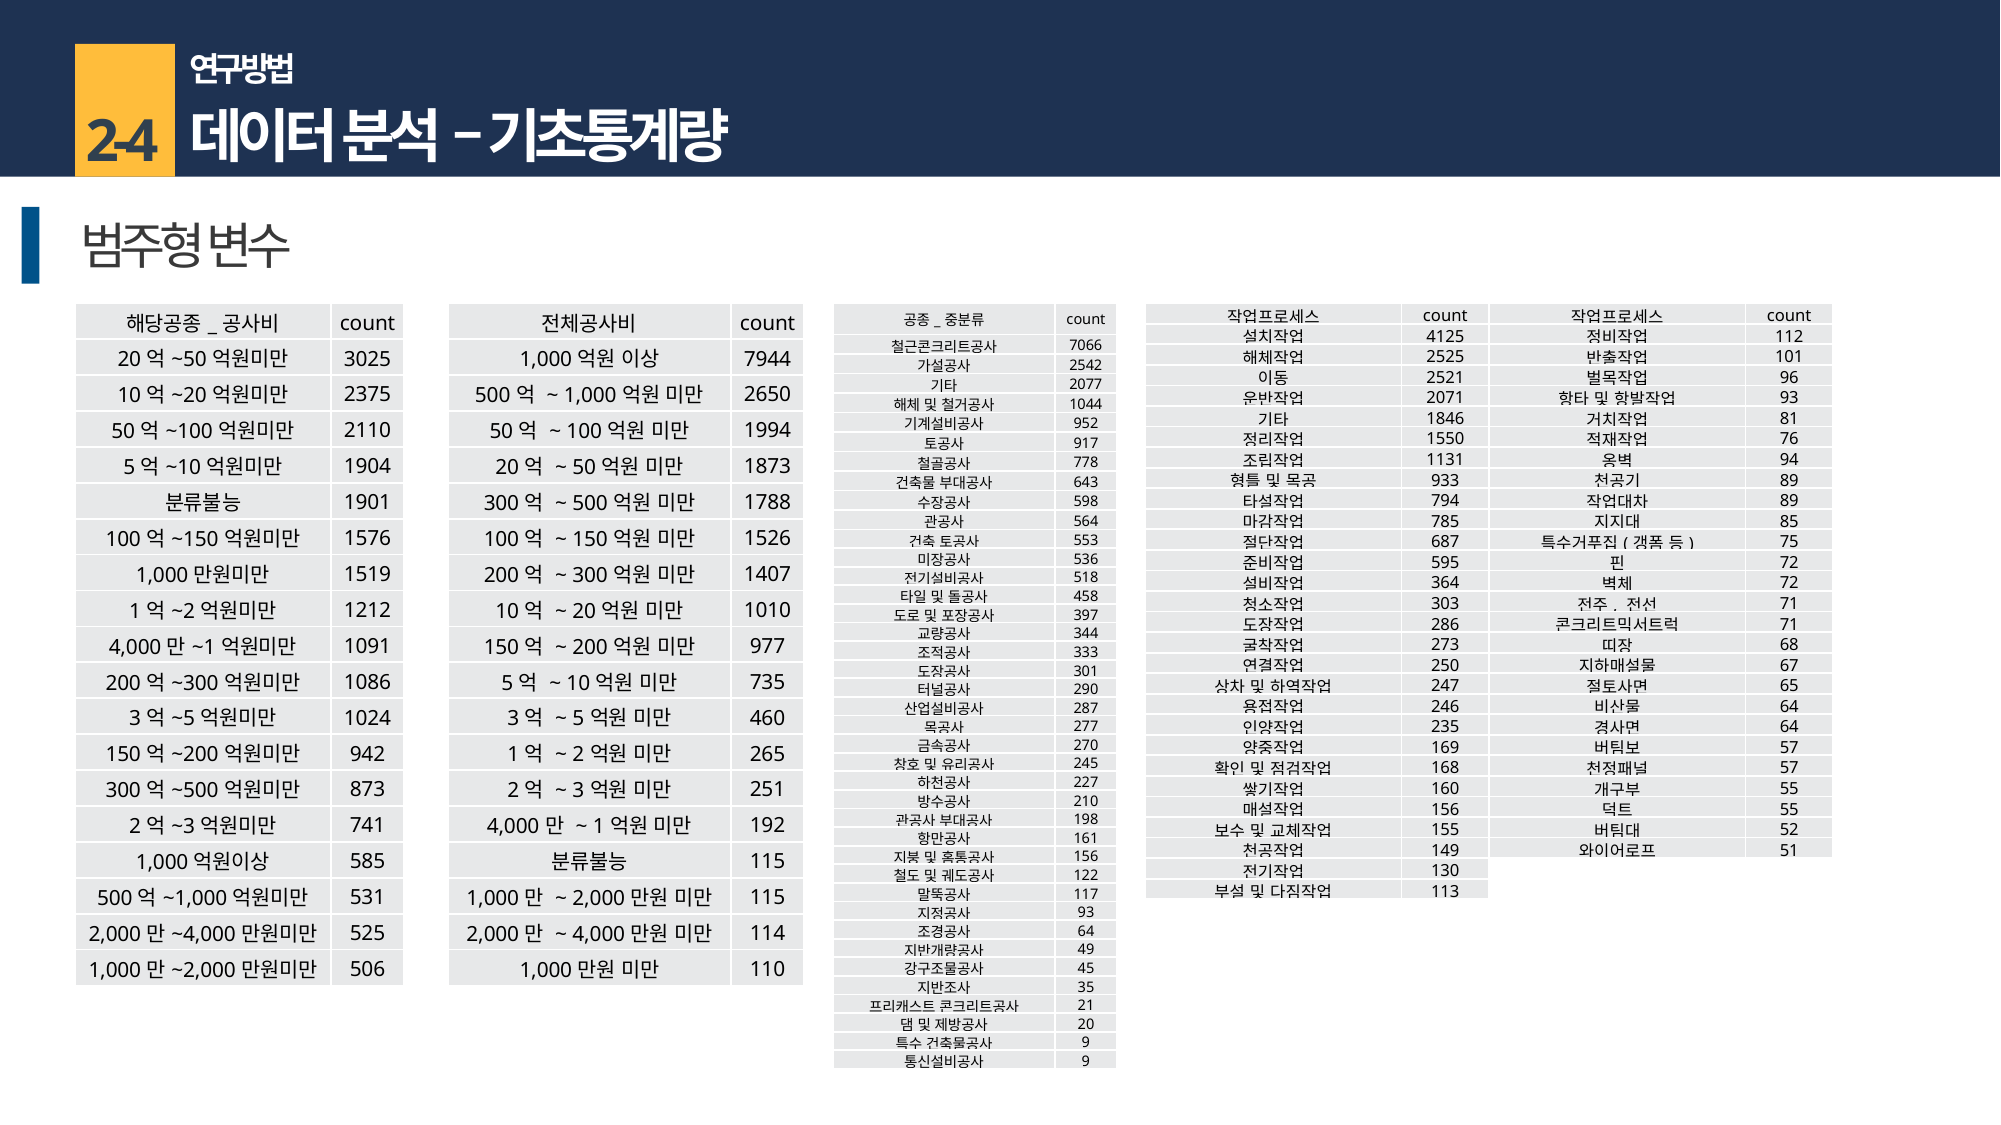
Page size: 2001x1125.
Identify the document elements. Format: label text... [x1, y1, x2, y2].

table_cell 525 [332, 915, 403, 949]
table_cell 1788 [732, 484, 803, 518]
table_cell 1526 [732, 520, 803, 554]
table_cell 청소작업 [1146, 592, 1401, 611]
table_cell 76 [1746, 427, 1832, 446]
table_cell 확인 및 점검작업 [1146, 756, 1401, 775]
table_cell 286 [1402, 612, 1488, 631]
table_cell 50억 ~ 100억원 미만 [449, 412, 730, 446]
table_cell 정리작업 [1146, 427, 1401, 446]
table_cell 458 [1056, 586, 1116, 603]
table_cell 235 [1402, 715, 1488, 734]
table_cell 57 [1746, 756, 1832, 775]
table_cell 해체 및 철거공사 [834, 394, 1054, 412]
table_cell 운반작업 [1146, 386, 1401, 405]
table_cell 344 [1056, 623, 1116, 640]
table_cell 277 [1056, 716, 1116, 733]
table_cell 도로 및 포장공사 [834, 605, 1054, 622]
table_cell 10억~20억원미만 [76, 376, 330, 410]
table_cell 210 [1056, 791, 1116, 808]
table_cell 굴착작업 [1146, 633, 1401, 652]
table_cell 71 [1746, 592, 1832, 611]
table_cell 110 [732, 950, 803, 985]
table_cell 부설 및 다짐작업 [1146, 880, 1401, 898]
table_cell 형틀 및 목공 [1146, 469, 1401, 487]
table_cell 도장작업 [1146, 612, 1401, 631]
table_cell 댐 및 제방공사 [834, 1014, 1054, 1031]
table_cell 149 [1402, 838, 1488, 857]
table_cell 토공사 [834, 433, 1054, 451]
table_cell 917 [1056, 433, 1116, 451]
table_cell 93 [1056, 902, 1116, 919]
table_header count [1746, 304, 1832, 323]
table_cell 122 [1056, 865, 1116, 882]
table_cell 조적공사 [834, 642, 1054, 659]
table_cell 687 [1402, 530, 1488, 549]
table_cell 112 [1746, 325, 1832, 343]
table_cell 198 [1056, 809, 1116, 826]
table_cell 169 [1402, 736, 1488, 754]
table_cell 반출작업 [1490, 345, 1745, 364]
table_cell 89 [1746, 469, 1832, 487]
table_header count [332, 304, 403, 338]
table_cell 건축물 부대공사 [834, 472, 1054, 490]
table_cell 관공사 [834, 511, 1054, 529]
table_cell 64 [1746, 695, 1832, 713]
table_cell 산업설비공사 [834, 698, 1054, 715]
table_cell 항타 및 항발작업 [1490, 386, 1745, 405]
table_cell 절토사면 [1490, 674, 1745, 693]
table_cell 1,000억원이상 [76, 843, 330, 877]
table_cell 지반개량공사 [834, 940, 1054, 956]
table_cell 71 [1746, 612, 1832, 631]
table_cell 1,000만~2,000만원미만 [76, 950, 330, 985]
table_cell 4,000만~1억원미만 [76, 627, 330, 661]
table_cell 방수공사 [834, 791, 1054, 808]
table_cell 72 [1746, 571, 1832, 590]
table_cell 1407 [732, 555, 803, 590]
table_cell 246 [1402, 695, 1488, 713]
table_cell 준비작업 [1146, 551, 1401, 570]
table_cell 지붕 및 홈통공사 [834, 847, 1054, 863]
table_cell 977 [732, 627, 803, 661]
table_cell 1212 [332, 591, 403, 626]
table_cell 301 [1056, 661, 1116, 677]
table_cell 55 [1746, 777, 1832, 796]
table_cell 정비작업 [1490, 325, 1745, 343]
table_cell 265 [732, 735, 803, 769]
table_header 해당공종_공사비 [76, 304, 330, 338]
table_header 작업프로세스 [1146, 304, 1401, 323]
table_cell 3억~5억원미만 [76, 699, 330, 733]
table_cell 해체작업 [1146, 345, 1401, 364]
table_cell 7944 [732, 340, 803, 374]
table_cell 기계설비공사 [834, 413, 1054, 431]
table_cell 금속공사 [834, 735, 1054, 752]
table_cell 거치작업 [1490, 407, 1745, 426]
table_cell 20억~50억원미만 [76, 340, 330, 374]
table_cell 200억~300억원미만 [76, 663, 330, 697]
table_cell 프리캐스트 콘크리트공사 [834, 995, 1054, 1012]
table_cell 150억 ~ 200억원 미만 [449, 627, 730, 661]
table_cell 287 [1056, 698, 1116, 715]
table_cell 64 [1056, 921, 1116, 938]
table_cell 65 [1746, 674, 1832, 693]
table_cell 64 [1746, 715, 1832, 734]
table_cell 조립작업 [1146, 448, 1401, 467]
table_cell 7066 [1056, 335, 1116, 353]
table_cell 2억~3억원미만 [76, 807, 330, 841]
table_cell 155 [1402, 818, 1488, 837]
table_cell 옹벽 [1490, 448, 1745, 467]
table_cell 도장공사 [834, 661, 1054, 677]
table_cell 67 [1746, 654, 1832, 672]
table_cell 1550 [1402, 427, 1488, 446]
table_cell 2375 [332, 376, 403, 410]
table_cell 말뚝공사 [834, 884, 1054, 901]
table_cell 35 [1056, 977, 1116, 994]
table_cell 콘크리트믹서트럭 [1490, 612, 1745, 631]
table_cell 595 [1402, 551, 1488, 570]
table_cell 건축 토공사 [834, 530, 1054, 547]
table_cell 조경공사 [834, 921, 1054, 938]
table_cell 2521 [1402, 366, 1488, 385]
table_cell 용접작업 [1146, 695, 1401, 713]
table_cell 절단작업 [1146, 530, 1401, 549]
table_cell 작업대차 [1490, 489, 1745, 508]
table_header count [1402, 304, 1488, 323]
table_cell 미장공사 [834, 549, 1054, 566]
table_cell 적재작업 [1490, 427, 1745, 446]
table_cell 타설작업 [1146, 489, 1401, 508]
table_cell 특수거푸집(갱폼 등) [1490, 530, 1745, 549]
table_cell 1024 [332, 699, 403, 733]
table_cell 245 [1056, 754, 1116, 770]
table_cell 이동 [1146, 366, 1401, 385]
table_cell 785 [1402, 510, 1488, 528]
table_cell 1846 [1402, 407, 1488, 426]
table_cell 101 [1746, 345, 1832, 364]
table_cell 덕트 [1490, 797, 1745, 816]
table_cell 741 [332, 807, 403, 841]
table_cell 72 [1746, 551, 1832, 570]
table_cell 기타 [1146, 407, 1401, 426]
table_cell 1873 [732, 448, 803, 482]
table_header 공종_중분류 [834, 304, 1054, 334]
table_cell 150억~200억원미만 [76, 735, 330, 769]
table_cell 4125 [1402, 325, 1488, 343]
table_cell 2억 ~ 3억원 미만 [449, 771, 730, 805]
table_header 전체공사비 [449, 304, 730, 338]
table_cell 관공사 부대공사 [834, 809, 1054, 826]
table_cell 버팀대 [1490, 818, 1745, 837]
table_cell 보수 및 교체작업 [1146, 818, 1401, 837]
table_cell 247 [1402, 674, 1488, 693]
table_cell 598 [1056, 491, 1116, 509]
text_box 범주형 변수 [65, 207, 308, 283]
table_cell 100억~150억원미만 [76, 520, 330, 554]
table_cell 5억 ~ 10억원 미만 [449, 663, 730, 697]
table_cell 버팀보 [1490, 736, 1745, 754]
table_cell 터널공사 [834, 679, 1054, 696]
table_cell 2110 [332, 412, 403, 446]
table_cell 130 [1402, 859, 1488, 878]
table_cell 57 [1746, 736, 1832, 754]
table_cell 2650 [732, 376, 803, 410]
table_cell 벽체 [1490, 571, 1745, 590]
table_cell 9 [1056, 1051, 1116, 1068]
table_cell 100억 ~ 150억원 미만 [449, 520, 730, 554]
text_box [21, 206, 40, 285]
table_cell 564 [1056, 511, 1116, 529]
table_cell 96 [1746, 366, 1832, 385]
table_cell 교량공사 [834, 623, 1054, 640]
table_cell 철근콘크리트공사 [834, 335, 1054, 353]
table_cell 250 [1402, 654, 1488, 672]
table_cell 518 [1056, 568, 1116, 584]
table_cell 156 [1056, 847, 1116, 863]
table_cell 띠장 [1490, 633, 1745, 652]
table_cell 333 [1056, 642, 1116, 659]
table_cell 506 [332, 950, 403, 985]
table_cell 4,000만 ~ 1억원 미만 [449, 807, 730, 841]
table_cell 1044 [1056, 394, 1116, 412]
table_cell 113 [1402, 880, 1488, 898]
table_cell 75 [1746, 530, 1832, 549]
table_cell 인양작업 [1146, 715, 1401, 734]
table_cell 794 [1402, 489, 1488, 508]
table_header count [732, 304, 803, 338]
table_cell 5억~10억원미만 [76, 448, 330, 482]
table_cell 지반조사 [834, 977, 1054, 994]
table_cell 161 [1056, 828, 1116, 845]
table_cell 45 [1056, 958, 1116, 975]
table_cell 1901 [332, 484, 403, 518]
table_cell 51 [1746, 838, 1832, 857]
table_cell 핀 [1490, 551, 1745, 570]
table_cell 마감작업 [1146, 510, 1401, 528]
table_cell 273 [1402, 633, 1488, 652]
table_cell 9 [1056, 1033, 1116, 1049]
table_cell 1억 ~ 2억원 미만 [449, 735, 730, 769]
table_cell 1,000만 ~ 2,000만원 미만 [449, 879, 730, 913]
table_cell 643 [1056, 472, 1116, 490]
table_cell 2542 [1056, 355, 1116, 373]
table_cell 2071 [1402, 386, 1488, 405]
table_cell 1,000만원 미만 [449, 950, 730, 985]
table_cell 철도 및 궤도공사 [834, 865, 1054, 882]
table_cell 전기설비공사 [834, 568, 1054, 584]
table_cell 1994 [732, 412, 803, 446]
table_cell 156 [1402, 797, 1488, 816]
table_cell 기타 [834, 374, 1054, 392]
table_cell 500억 ~ 1,000억원 미만 [449, 376, 730, 410]
table_cell 115 [732, 843, 803, 877]
table_cell 20억 ~ 50억원 미만 [449, 448, 730, 482]
table_cell 1091 [332, 627, 403, 661]
table_cell 분류불능 [76, 484, 330, 518]
table_cell 하천공사 [834, 772, 1054, 789]
table_cell 창호 및 유리공사 [834, 754, 1054, 770]
table_cell 873 [332, 771, 403, 805]
table_cell 개구부 [1490, 777, 1745, 796]
table_cell 168 [1402, 756, 1488, 775]
table_cell 531 [332, 879, 403, 913]
table_cell 1,000억원 이상 [449, 340, 730, 374]
table_cell 68 [1746, 633, 1832, 652]
table_cell 20 [1056, 1014, 1116, 1031]
table_cell 93 [1746, 386, 1832, 405]
table_cell 분류불능 [449, 843, 730, 877]
table_header count [1056, 304, 1116, 334]
table_cell 2525 [1402, 345, 1488, 364]
table_cell 115 [732, 879, 803, 913]
table_cell 364 [1402, 571, 1488, 590]
table_cell 1131 [1402, 448, 1488, 467]
table_cell 전기작업 [1146, 859, 1401, 878]
table_cell 227 [1056, 772, 1116, 789]
table_cell 경사면 [1490, 715, 1745, 734]
table_cell 천공작업 [1146, 838, 1401, 857]
table_cell 천정패널 [1490, 756, 1745, 775]
table_cell 1576 [332, 520, 403, 554]
table_header 작업프로세스 [1490, 304, 1745, 323]
table_cell 수장공사 [834, 491, 1054, 509]
table_cell 천공기 [1490, 469, 1745, 487]
table_cell 1904 [332, 448, 403, 482]
table_cell 81 [1746, 407, 1832, 426]
table_cell 251 [732, 771, 803, 805]
table_cell 303 [1402, 592, 1488, 611]
table_cell 1519 [332, 555, 403, 590]
table_cell 94 [1746, 448, 1832, 467]
table_cell 300억 ~ 500억원 미만 [449, 484, 730, 518]
table_cell 735 [732, 663, 803, 697]
table_cell 1086 [332, 663, 403, 697]
table_cell 553 [1056, 530, 1116, 547]
table_cell 비산물 [1490, 695, 1745, 713]
table_cell 397 [1056, 605, 1116, 622]
table_cell 21 [1056, 995, 1116, 1012]
table_cell 연결작업 [1146, 654, 1401, 672]
table_cell 2,000만~4,000만원미만 [76, 915, 330, 949]
table_cell 117 [1056, 884, 1116, 901]
table_cell 상차 및 하역작업 [1146, 674, 1401, 693]
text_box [0, 0, 2000, 182]
table_cell 지지대 [1490, 510, 1745, 528]
table_cell 전주, 전선 [1490, 592, 1745, 611]
table_cell 585 [332, 843, 403, 877]
table_cell 지정공사 [834, 902, 1054, 919]
table_cell 설비작업 [1146, 571, 1401, 590]
table_cell 52 [1746, 818, 1832, 837]
table_cell 114 [732, 915, 803, 949]
table_cell 10억 ~ 20억원 미만 [449, 591, 730, 626]
table_cell 벌목작업 [1490, 366, 1745, 385]
table_cell 특수 건축물공사 [834, 1033, 1054, 1049]
table_cell 952 [1056, 413, 1116, 431]
table_cell 55 [1746, 797, 1832, 816]
table_cell 933 [1402, 469, 1488, 487]
table_cell 1,000만원미만 [76, 555, 330, 590]
table_cell 와이어로프 [1490, 838, 1745, 857]
table_cell 지하매설물 [1490, 654, 1745, 672]
table_cell 500억~1,000억원미만 [76, 879, 330, 913]
table_cell 460 [732, 699, 803, 733]
table_cell 3025 [332, 340, 403, 374]
table_cell 항만공사 [834, 828, 1054, 845]
table_cell 85 [1746, 510, 1832, 528]
table_cell 철골공사 [834, 452, 1054, 470]
table_cell 89 [1746, 489, 1832, 508]
table_cell 매설작업 [1146, 797, 1401, 816]
table_cell 300억~500억원미만 [76, 771, 330, 805]
table_cell 160 [1402, 777, 1488, 796]
table_cell 목공사 [834, 716, 1054, 733]
table_cell 778 [1056, 452, 1116, 470]
table_cell 1억~2억원미만 [76, 591, 330, 626]
table_cell 270 [1056, 735, 1116, 752]
table_cell 양중작업 [1146, 736, 1401, 754]
table_cell 192 [732, 807, 803, 841]
table_cell 3억 ~ 5억원 미만 [449, 699, 730, 733]
table_cell 타일 및 돌공사 [834, 586, 1054, 603]
table_cell 2,000만 ~ 4,000만원 미만 [449, 915, 730, 949]
table_cell 49 [1056, 940, 1116, 956]
table_cell 2077 [1056, 374, 1116, 392]
table_cell 설치작업 [1146, 325, 1401, 343]
table_cell 1010 [732, 591, 803, 626]
table_cell 50억~100억원미만 [76, 412, 330, 446]
table_cell 200억 ~ 300억원 미만 [449, 555, 730, 590]
table_cell 536 [1056, 549, 1116, 566]
table_cell 942 [332, 735, 403, 769]
table_cell 쌓기작업 [1146, 777, 1401, 796]
table_cell 강구조물공사 [834, 958, 1054, 975]
table_cell 290 [1056, 679, 1116, 696]
table_cell 가설공사 [834, 355, 1054, 373]
table_cell 통신설비공사 [834, 1051, 1054, 1068]
